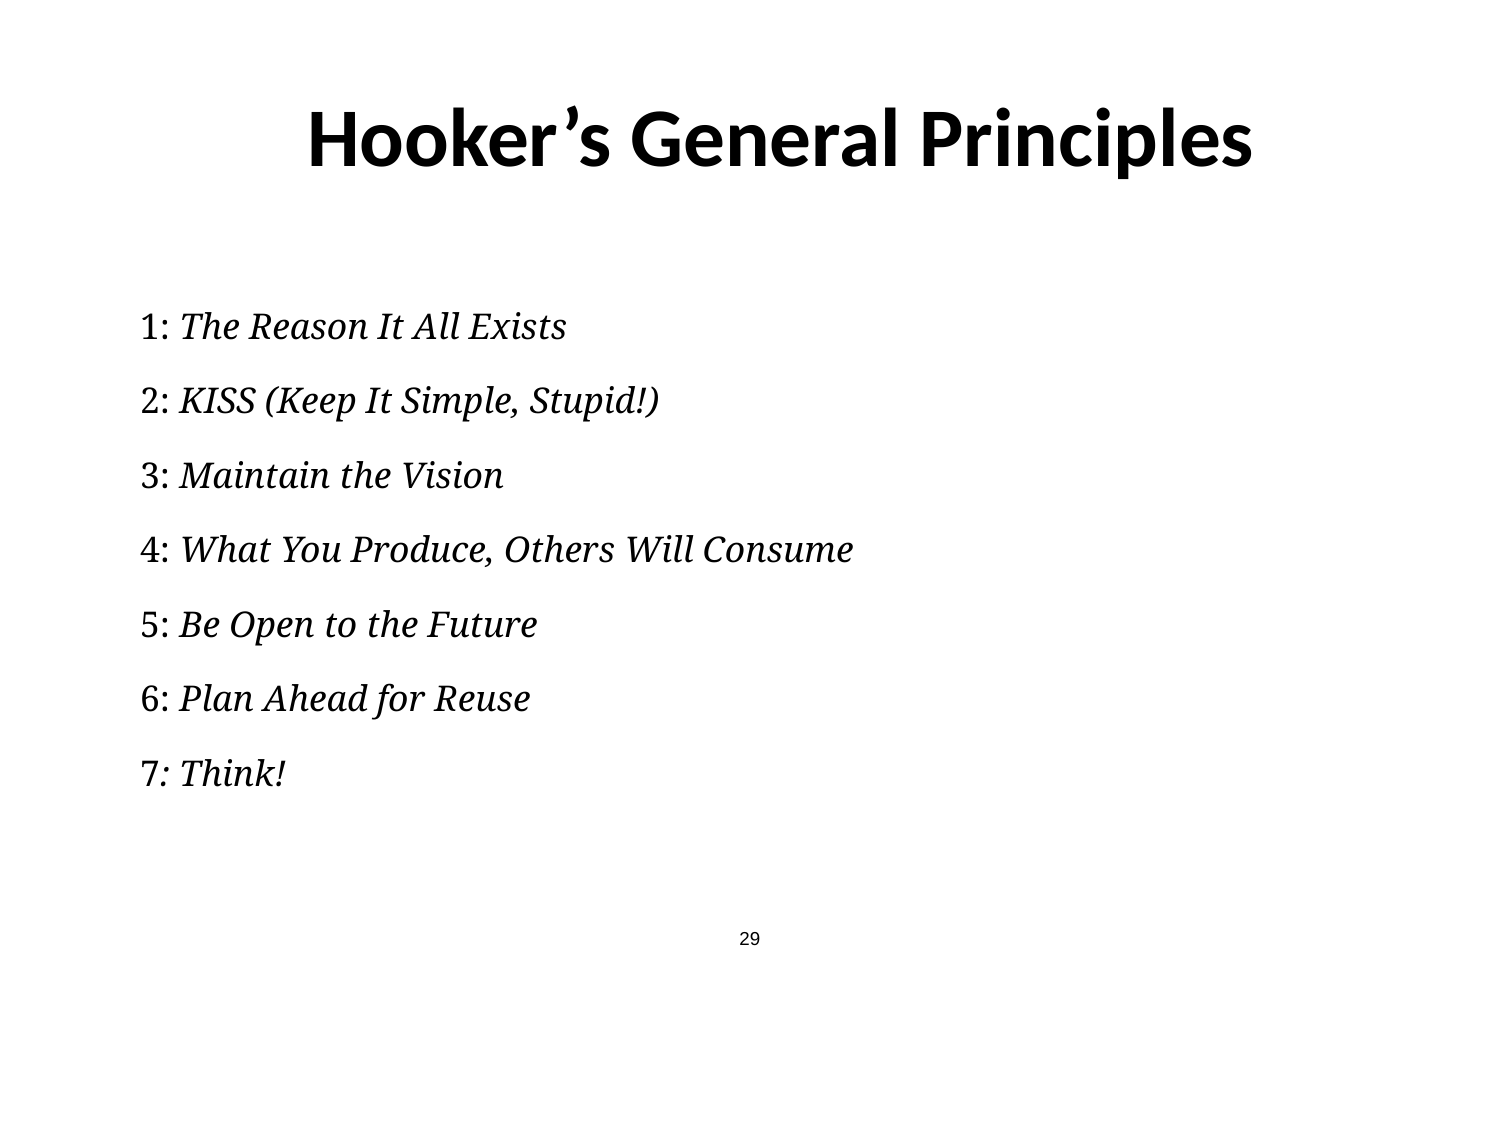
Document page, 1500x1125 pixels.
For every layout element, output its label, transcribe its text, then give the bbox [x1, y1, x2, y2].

list 1: The Reason It All Exists 2: KISS (Keep It Simple, Stupid!) 3: Maintain the Vision 4: What You Produce, Others Will Consume 5: Be Open to the Future 6: Plan Ahead for Reuse 7: Think! [125, 275, 1372, 805]
title Hooker’s General Principles [87, 62, 1475, 204]
slide_number 29 [512, 909, 988, 966]
